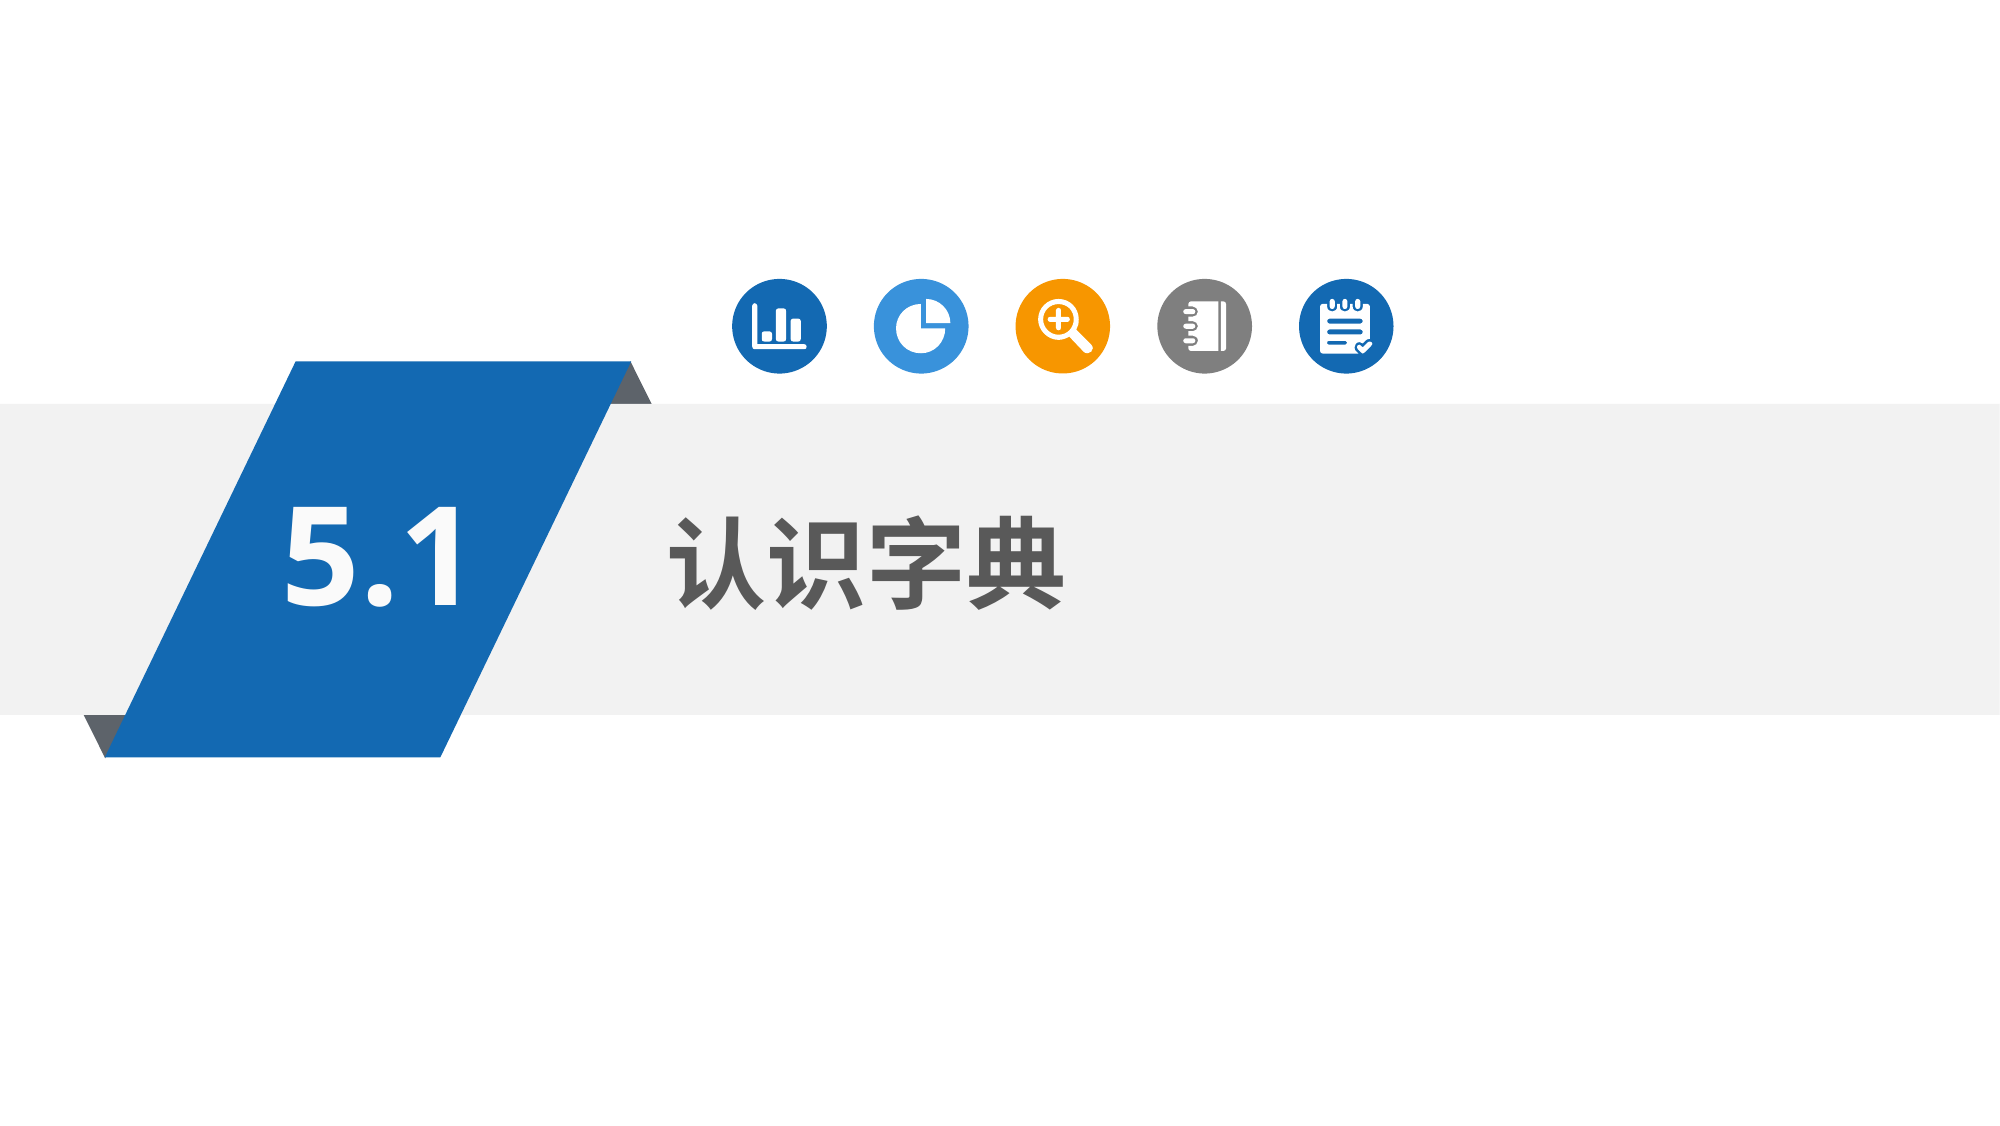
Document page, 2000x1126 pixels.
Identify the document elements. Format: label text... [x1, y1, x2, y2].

text_box 认识字典 [651, 494, 1756, 630]
text_box 5.1 [266, 460, 552, 641]
